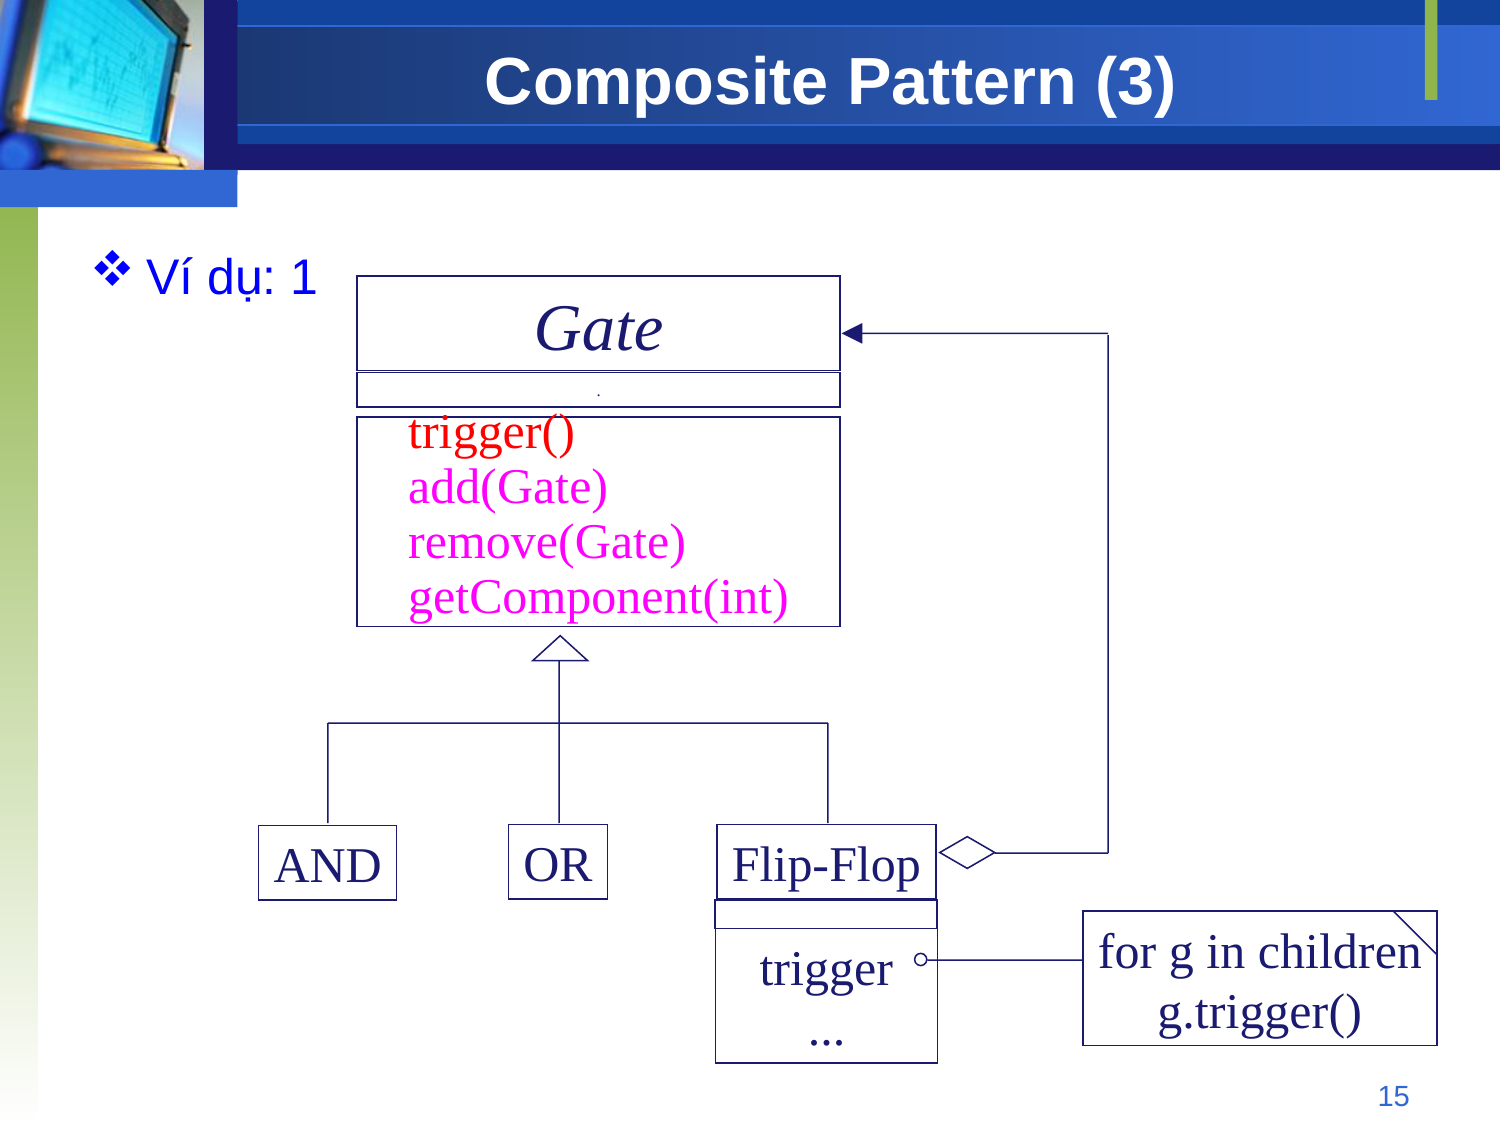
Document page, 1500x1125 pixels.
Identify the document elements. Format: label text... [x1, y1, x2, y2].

list Ví dụ: 1 [75, 224, 1425, 1050]
picture [0, 0, 204, 169]
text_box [257, 274, 1438, 1065]
slide_number 15 [1074, 1073, 1426, 1111]
title Composite Pattern (3) [237, 33, 1425, 122]
